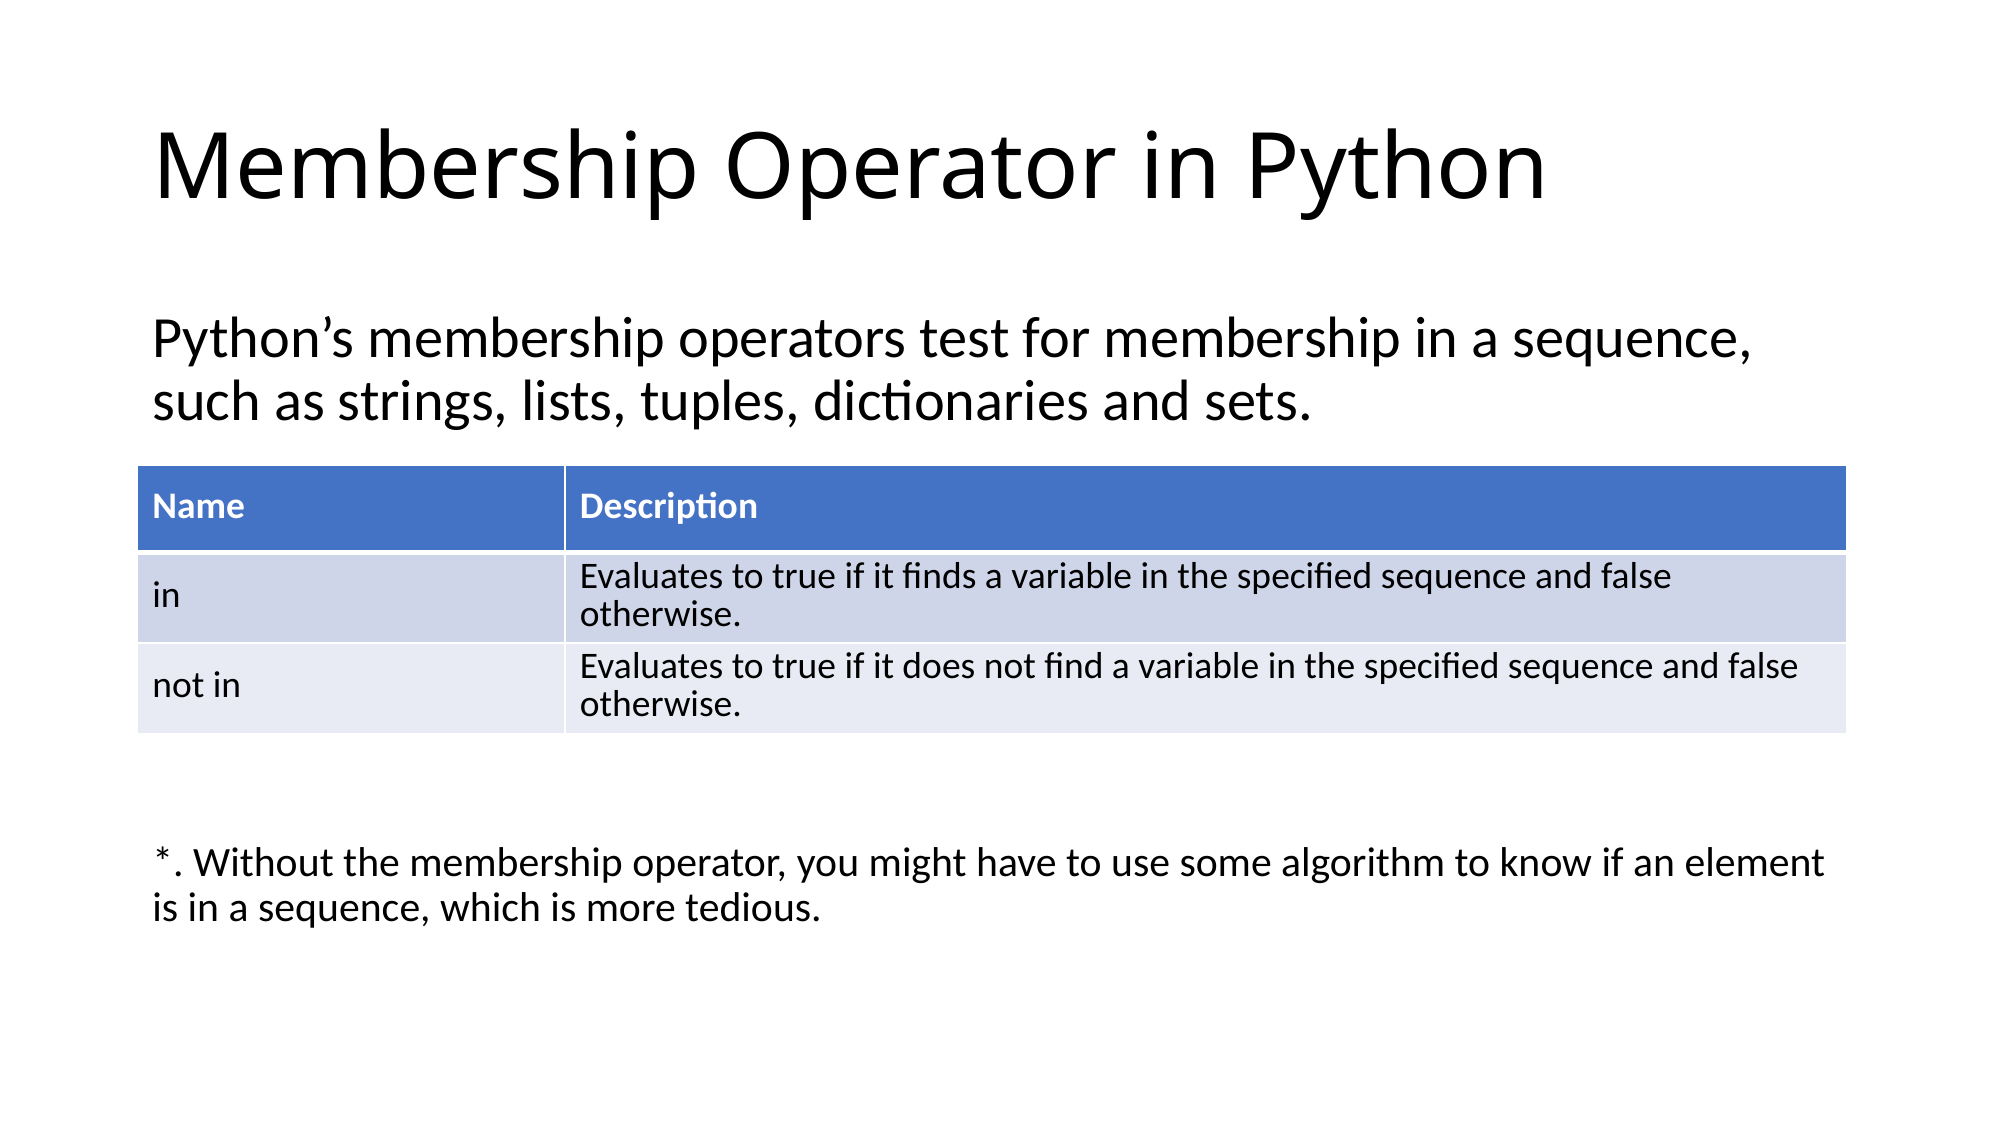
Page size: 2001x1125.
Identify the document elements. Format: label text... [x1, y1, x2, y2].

table_cell Evaluates to true if it does not find a variable in the specified sequence and false otherwise. [566, 644, 1846, 733]
table_cell not in [138, 644, 564, 733]
list Python’s membership operators test for membership in a sequence, such as strings, lists, tuples, dictionaries and sets. *. Without the membership operator, you might have to use some algorithm to know if an element is in a sequence, which is more tedious. [137, 299, 1863, 1014]
table_cell in [138, 555, 564, 642]
table_header Name [138, 466, 564, 550]
table_header Description [566, 466, 1846, 550]
table_cell Evaluates to true if it finds a variable in the specified sequence and false otherwise. [566, 555, 1846, 642]
title Membership Operator in Python [137, 59, 1863, 278]
